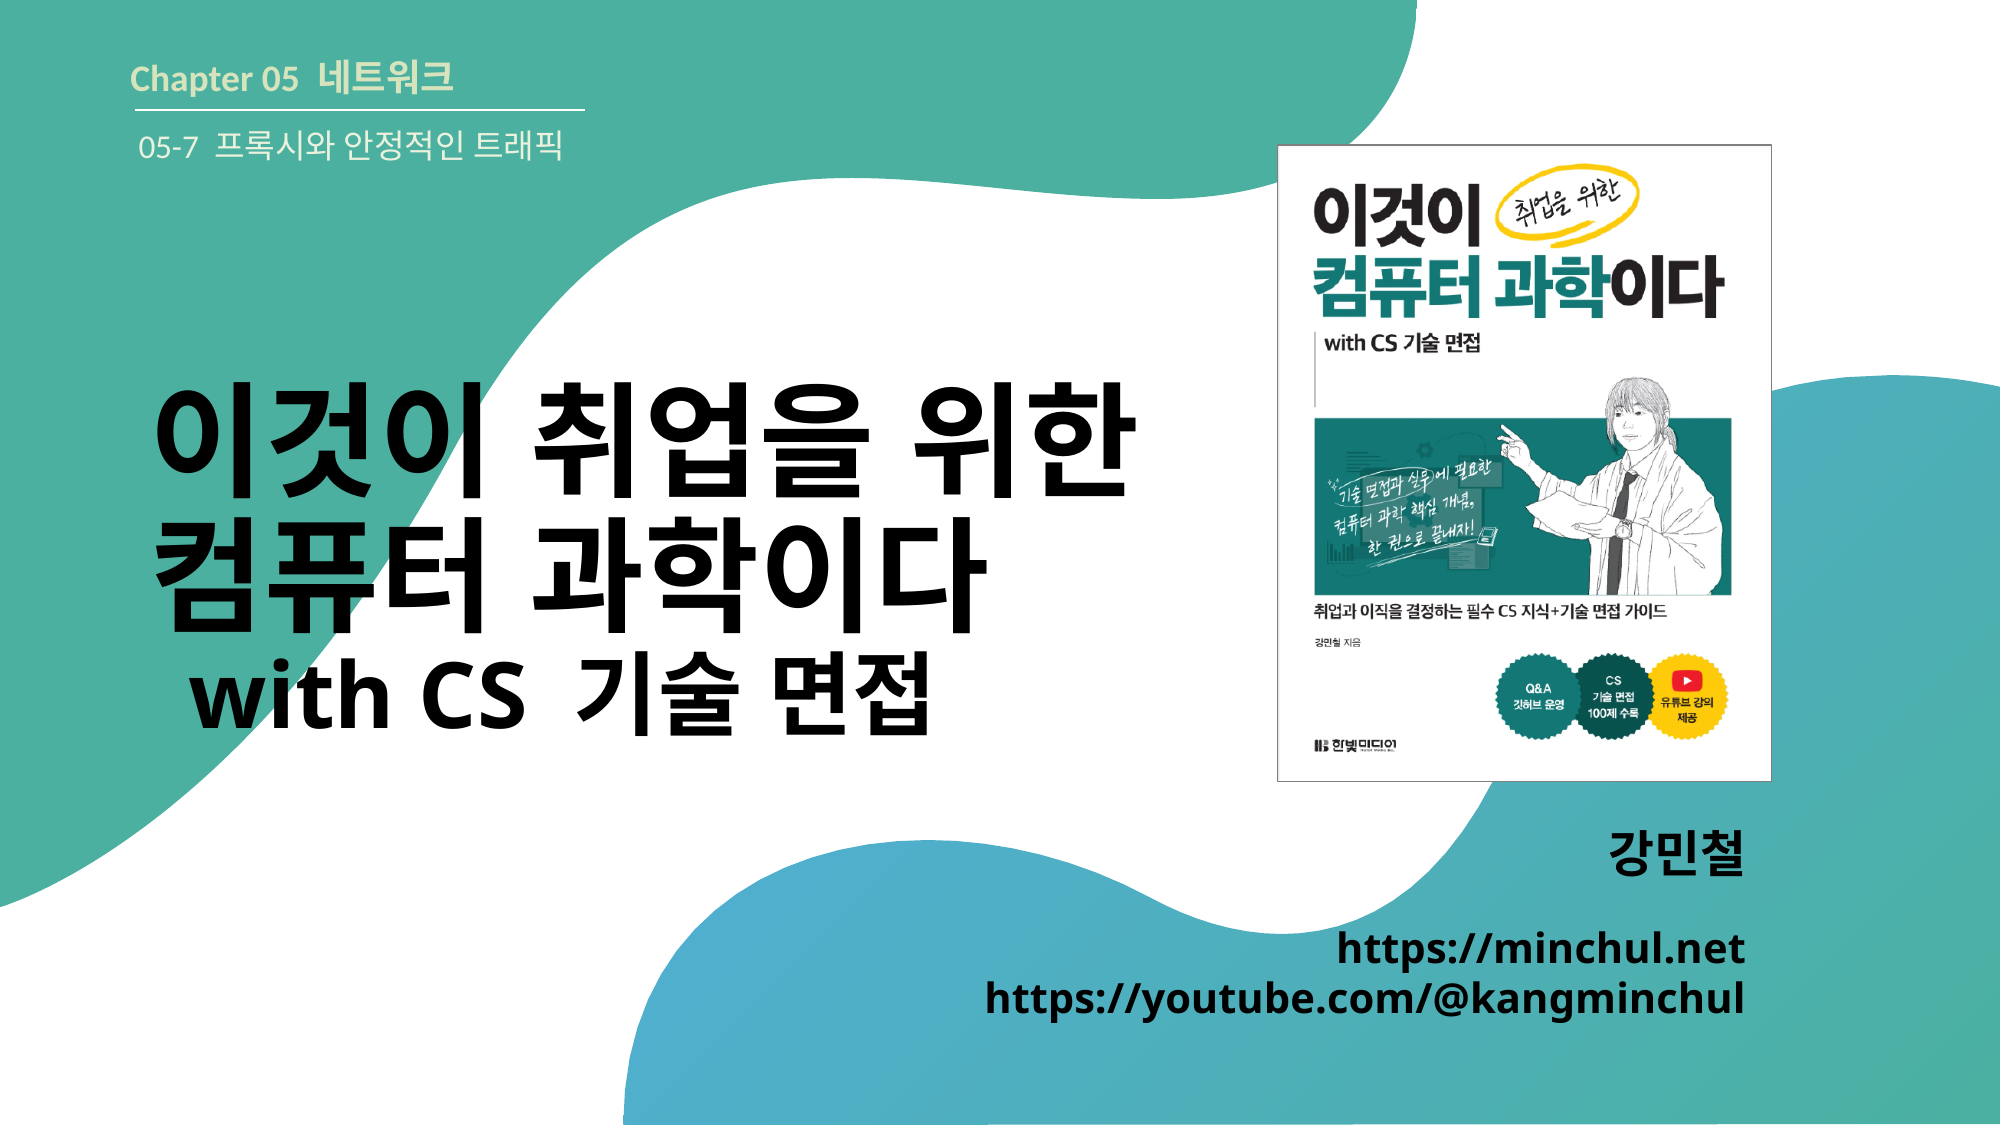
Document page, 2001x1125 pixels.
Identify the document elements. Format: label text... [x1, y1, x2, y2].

picture [1277, 145, 1772, 781]
text_box 05-7 프록시와 안정적인 트래픽 [123, 117, 1124, 173]
title 이것이 취업을 위한 컴퓨터 과학이다 with CS 기술 면접 [134, 364, 1279, 877]
text_box Chapter 05 네트워크 [115, 46, 1562, 107]
text_box 강민철 https://minchul.net https://youtube.com/@kangminchul [916, 806, 1762, 983]
